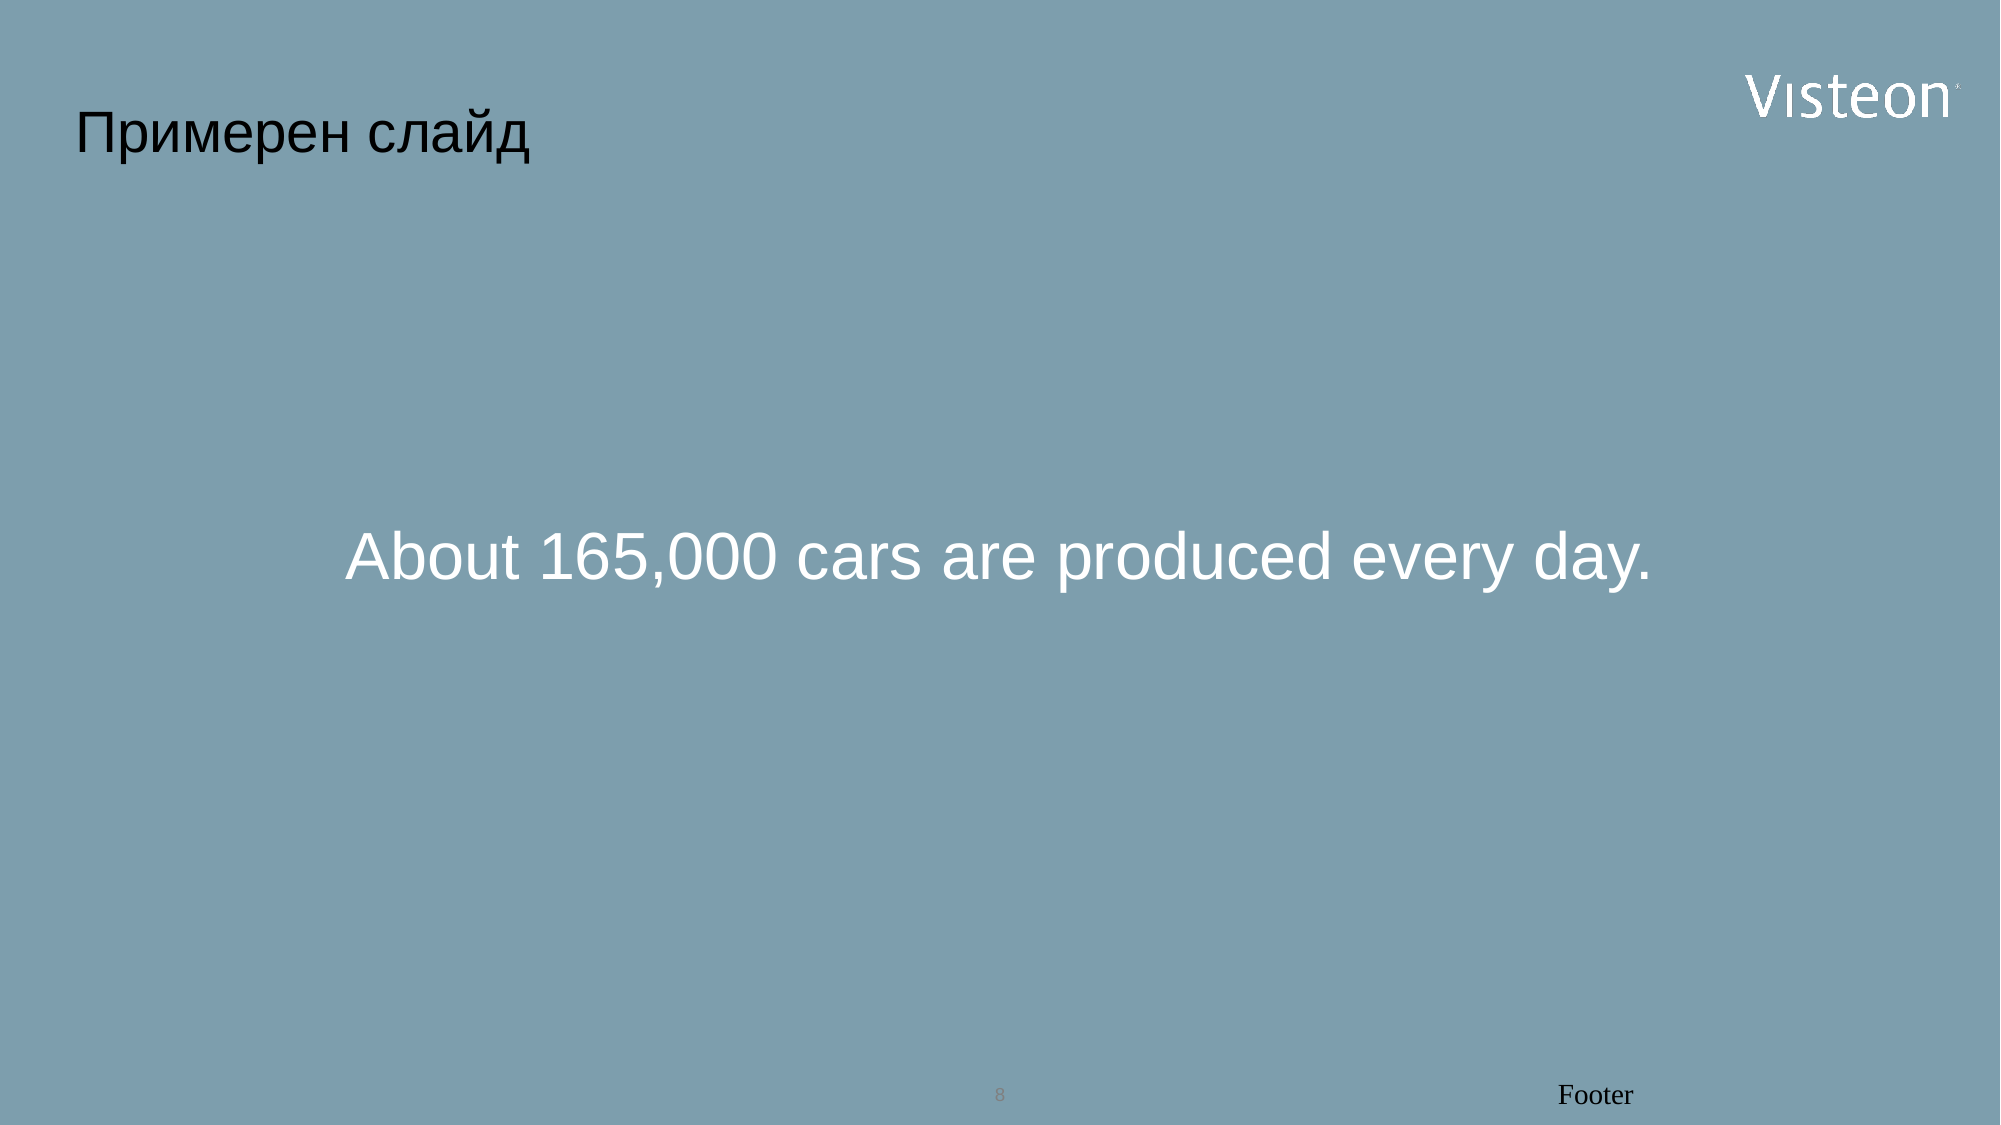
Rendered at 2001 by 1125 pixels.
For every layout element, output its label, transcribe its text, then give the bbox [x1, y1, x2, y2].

text_box Примерен слайд [60, 86, 546, 217]
footer Footer [1258, 1063, 1934, 1124]
picture [1745, 75, 1961, 118]
list About 165,000 cars are produced every day. [148, 224, 1854, 891]
slide_number 8 [774, 1063, 1225, 1124]
